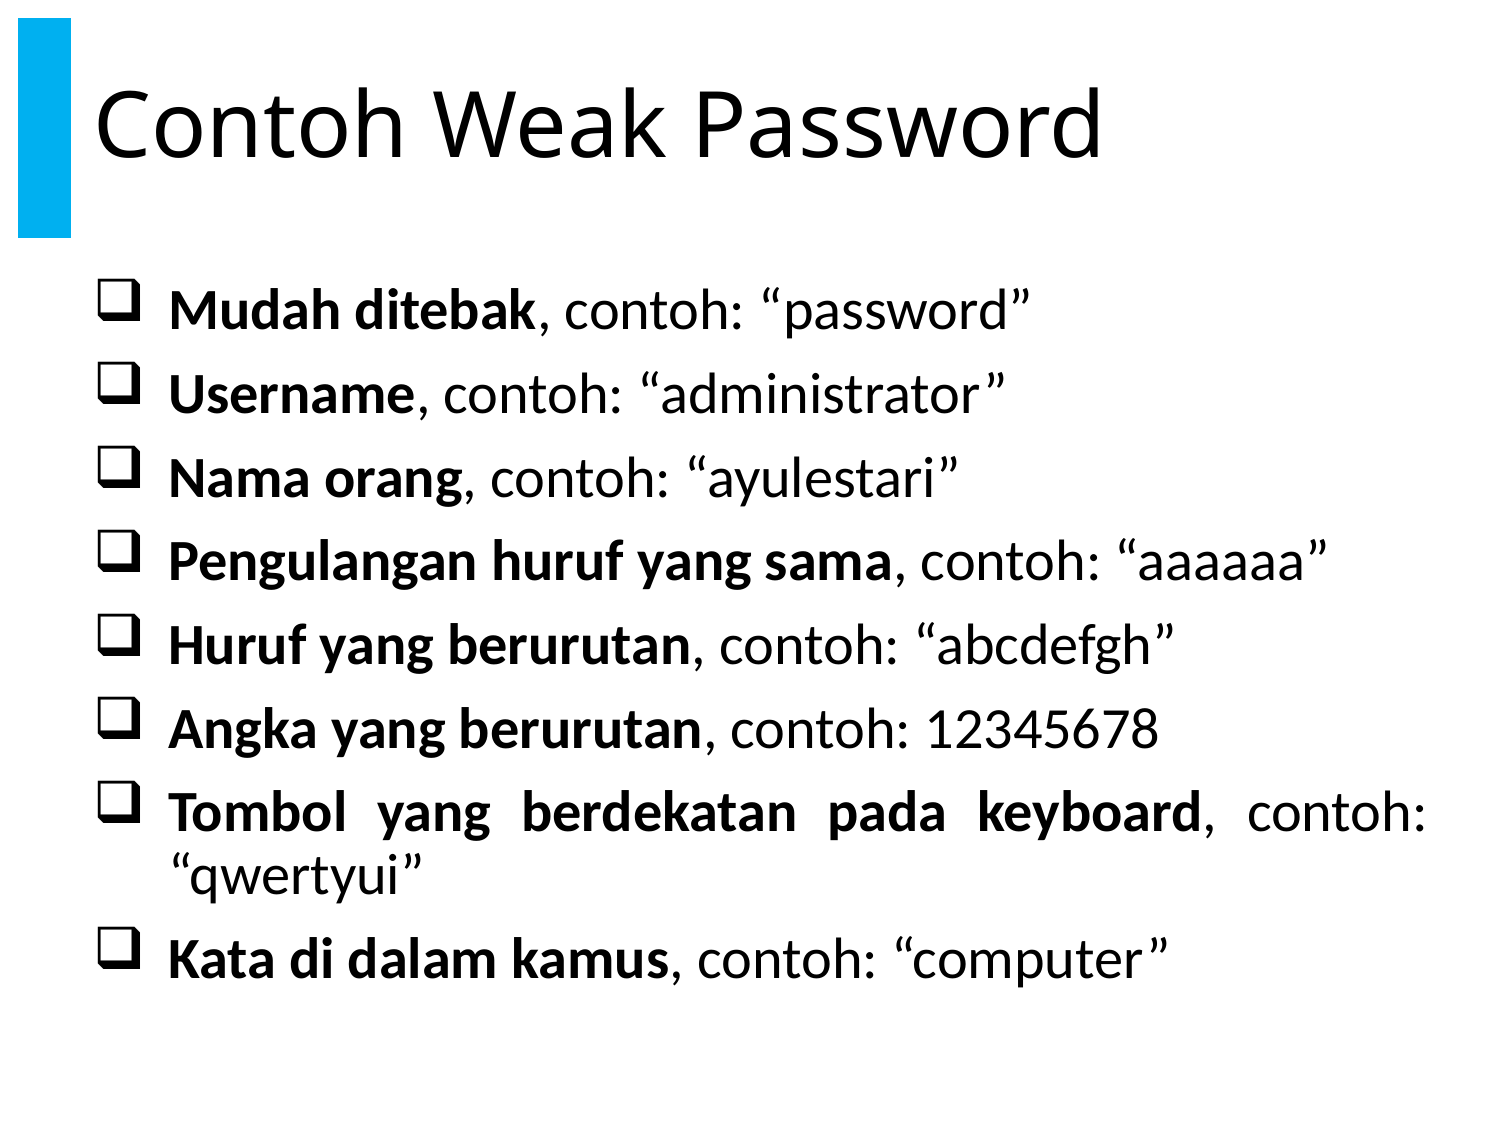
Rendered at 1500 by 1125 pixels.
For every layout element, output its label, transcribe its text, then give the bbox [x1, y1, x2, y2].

title Contoh Weak Password [78, 19, 1443, 237]
list Mudah ditebak, contoh: “password” Username, contoh: “administrator” Nama orang, contoh: “ayulestari” Pengulangan huruf yang sama, contoh: “aaaaaa” Huruf yang berurutan, contoh: “abcdefgh” Angka yang berurutan, contoh: 12345678 Tombol yang berdekatan pada keyboard, contoh: “qwertyui” Kata di dalam kamus, contoh: “computer” [78, 272, 1443, 1070]
